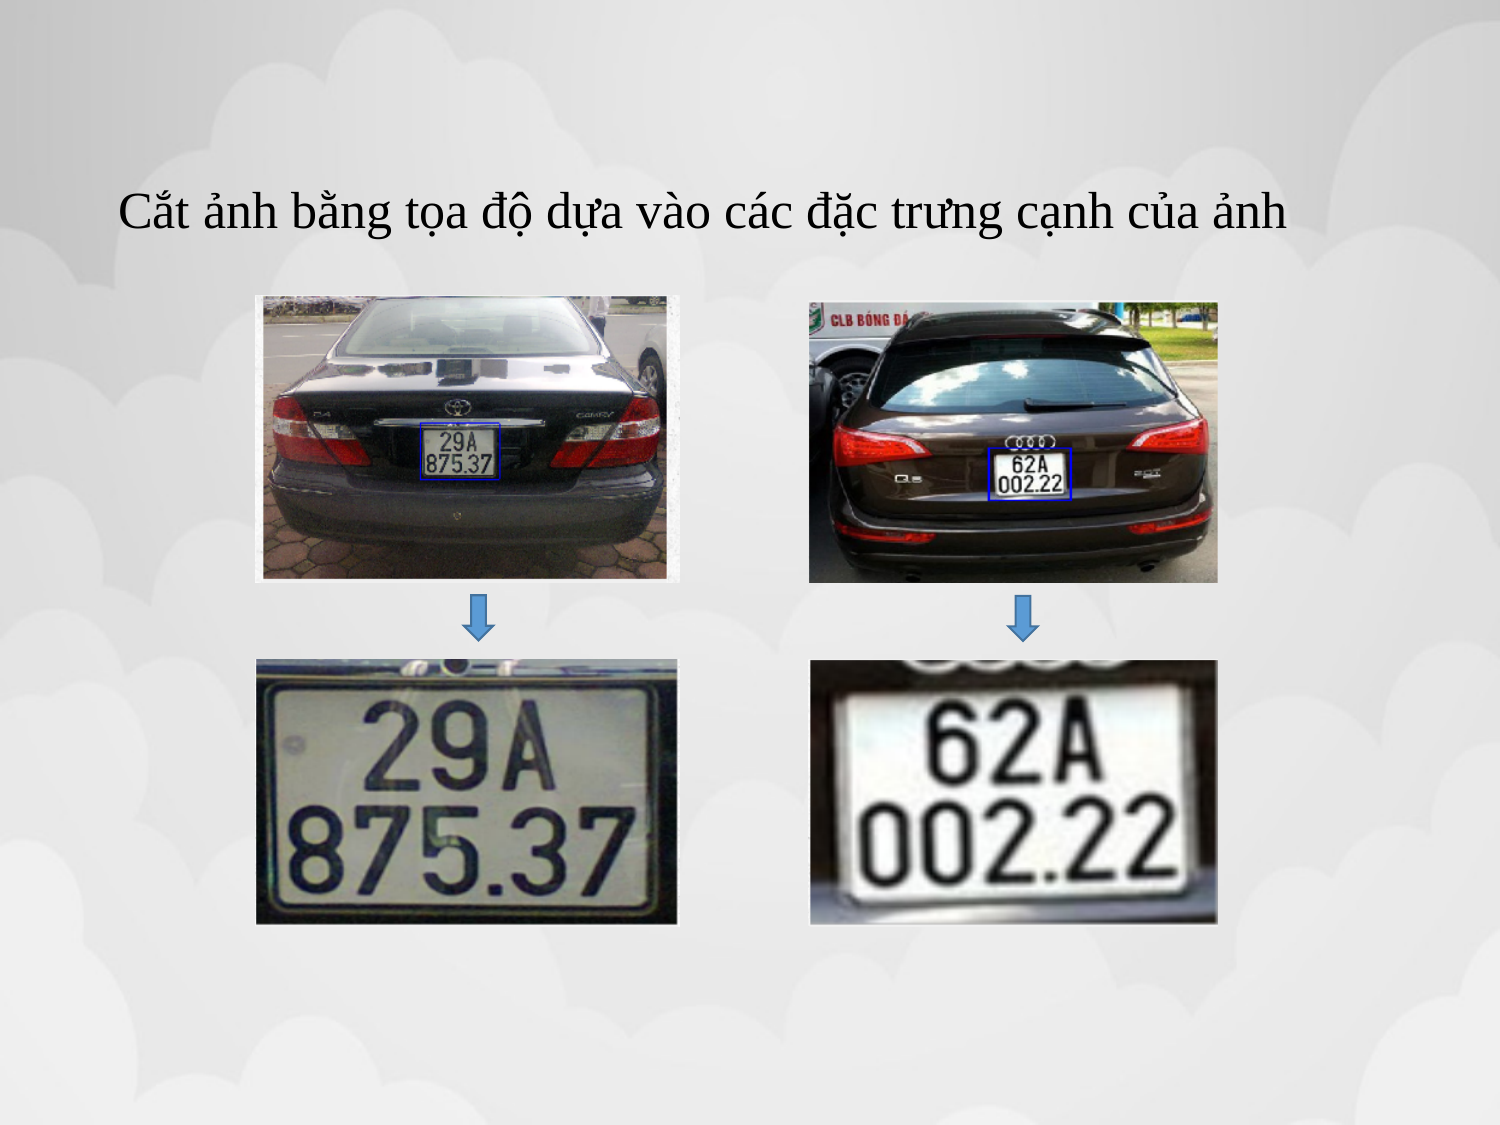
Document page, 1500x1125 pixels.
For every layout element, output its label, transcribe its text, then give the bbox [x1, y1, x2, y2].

title Cắt ảnh bằng tọa độ dựa vào các đặc trưng cạnh của ảnh [103, 172, 1397, 251]
text_box [1005, 594, 1041, 643]
text_box [461, 594, 496, 642]
picture [0, 0, 1500, 1125]
